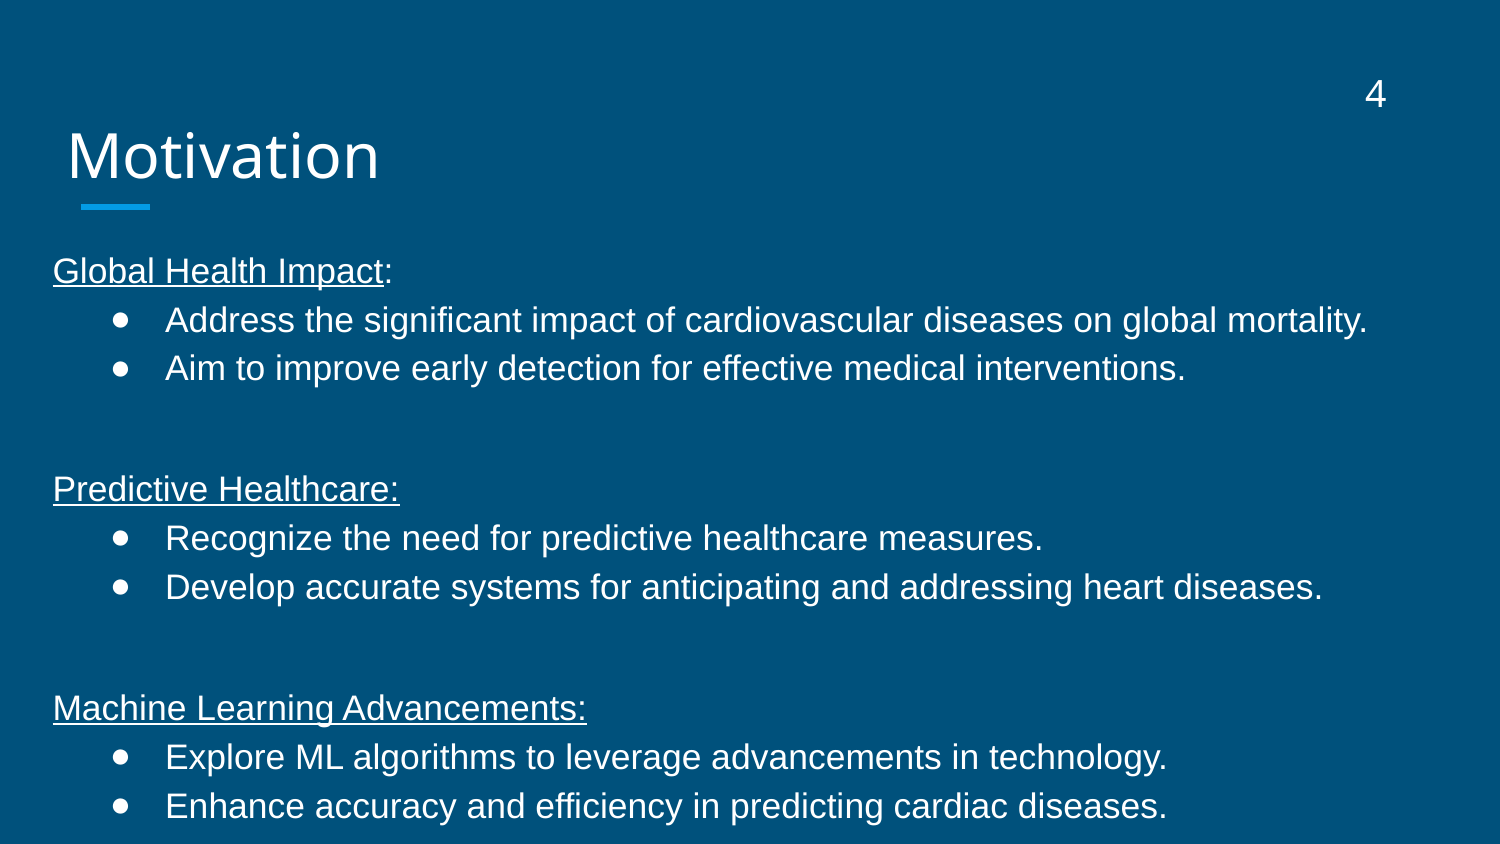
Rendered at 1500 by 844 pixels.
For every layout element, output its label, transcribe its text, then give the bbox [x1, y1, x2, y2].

list Global Health Impact: Address the significant impact of cardiovascular diseases on global mortality. Aim to improve early detection for effective medical interventions. Predictive Healthcare: Recognize the need for predictive healthcare measures. Develop accurate systems for anticipating and addressing heart diseases. Machine Learning Advancements: Explore ML algorithms to leverage advancements in technology. Enhance accuracy and efficiency in predicting cardiac diseases. [0, 226, 1449, 822]
title Motivation [51, 76, 1449, 207]
text_box 4 [1349, 54, 1500, 130]
